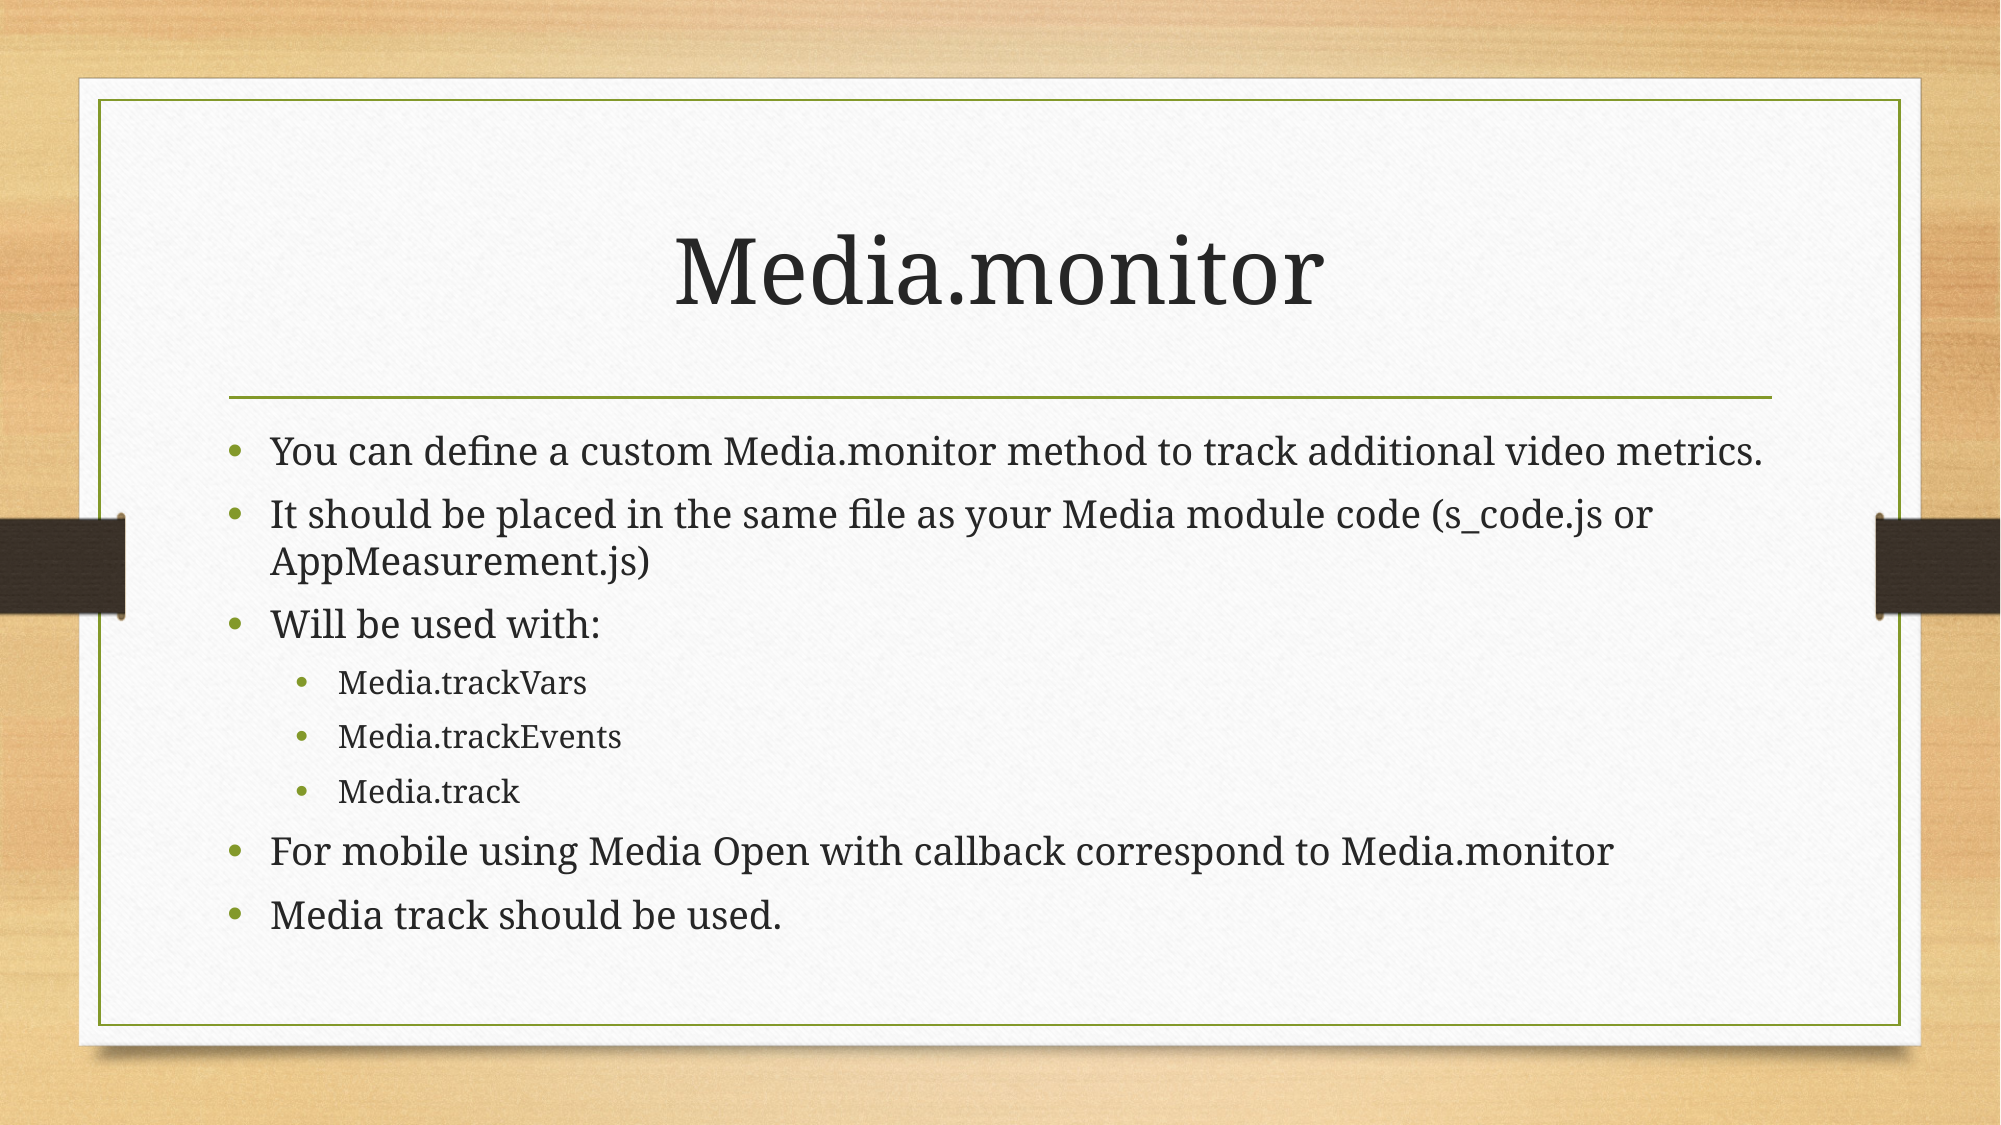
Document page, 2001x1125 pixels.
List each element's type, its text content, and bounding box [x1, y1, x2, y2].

list You can define a custom Media.monitor method to track additional video metrics. It should be placed in the same file as your Media module code (s_code.js or AppMeasurement.js) Will be used with: Media.trackVars Media.trackEvents Media.track For mobile using Media Open with callback correspond to Media.monitor Media track should be used. [212, 419, 1788, 964]
title Media.monitor [212, 161, 1788, 375]
picture [0, 0, 2001, 1125]
